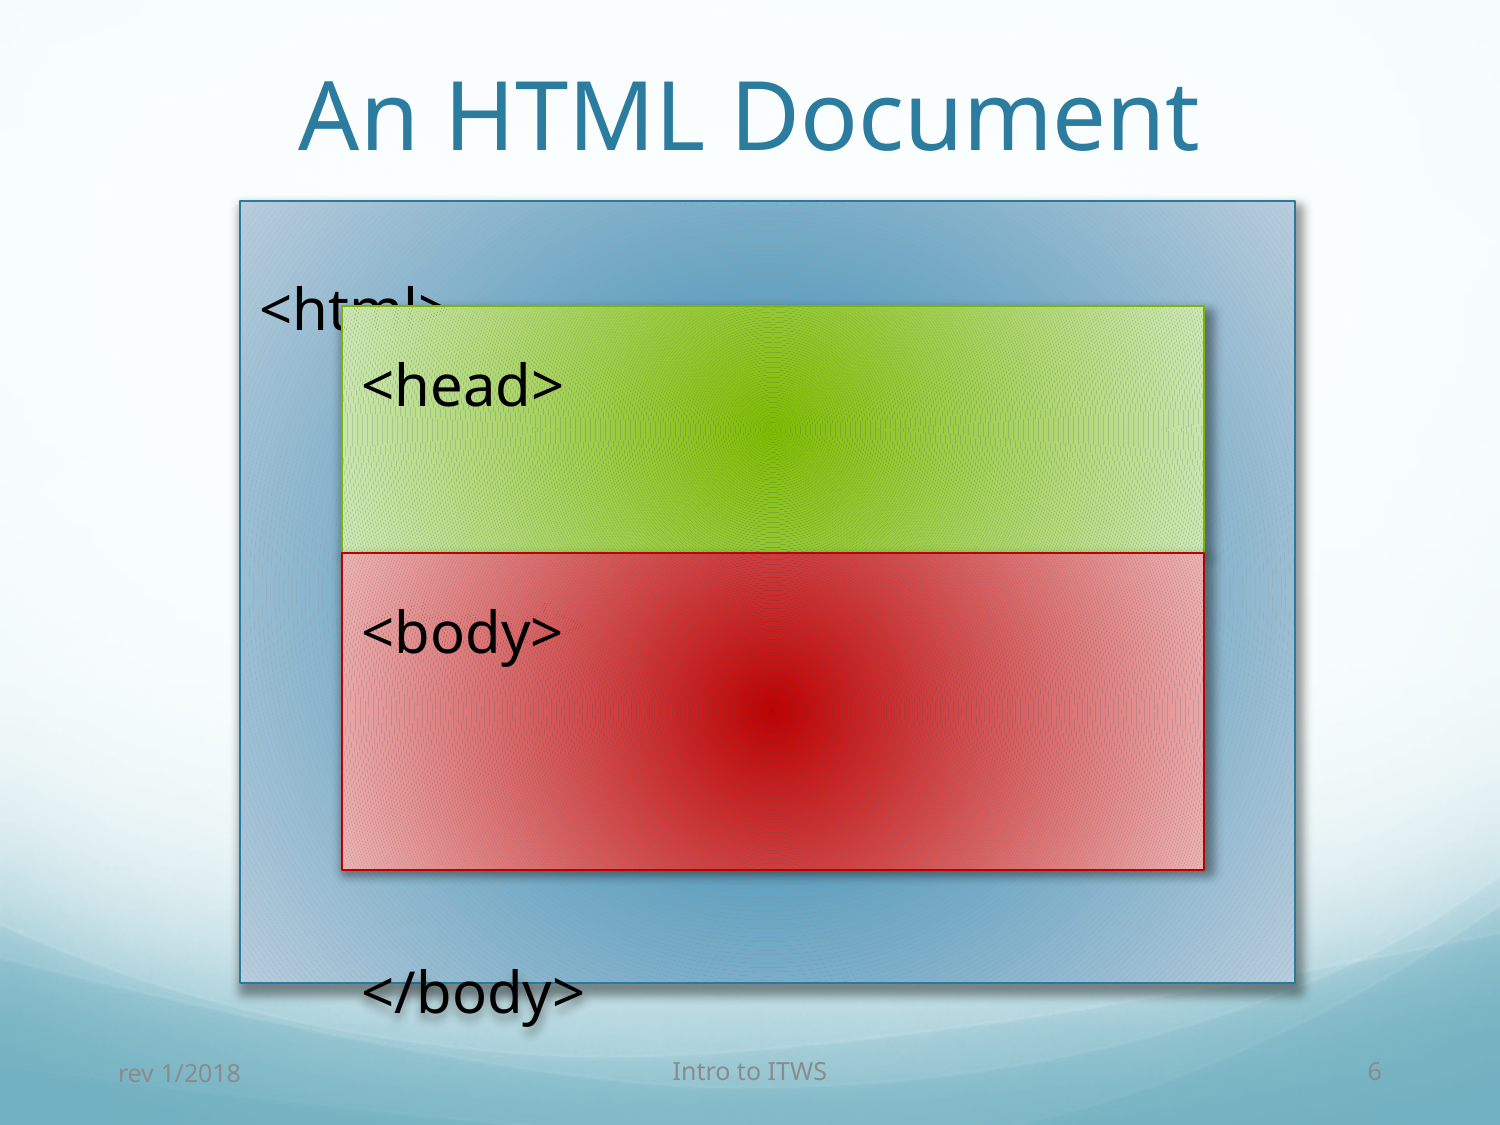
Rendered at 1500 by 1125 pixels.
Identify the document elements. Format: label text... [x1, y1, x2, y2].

title An HTML Document [74, 44, 1426, 178]
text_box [239, 200, 1296, 984]
footer Intro to ITWS [571, 1042, 929, 1103]
slide_number 6 [993, 1042, 1397, 1103]
slide_number rev 1/2018 [103, 1042, 507, 1103]
